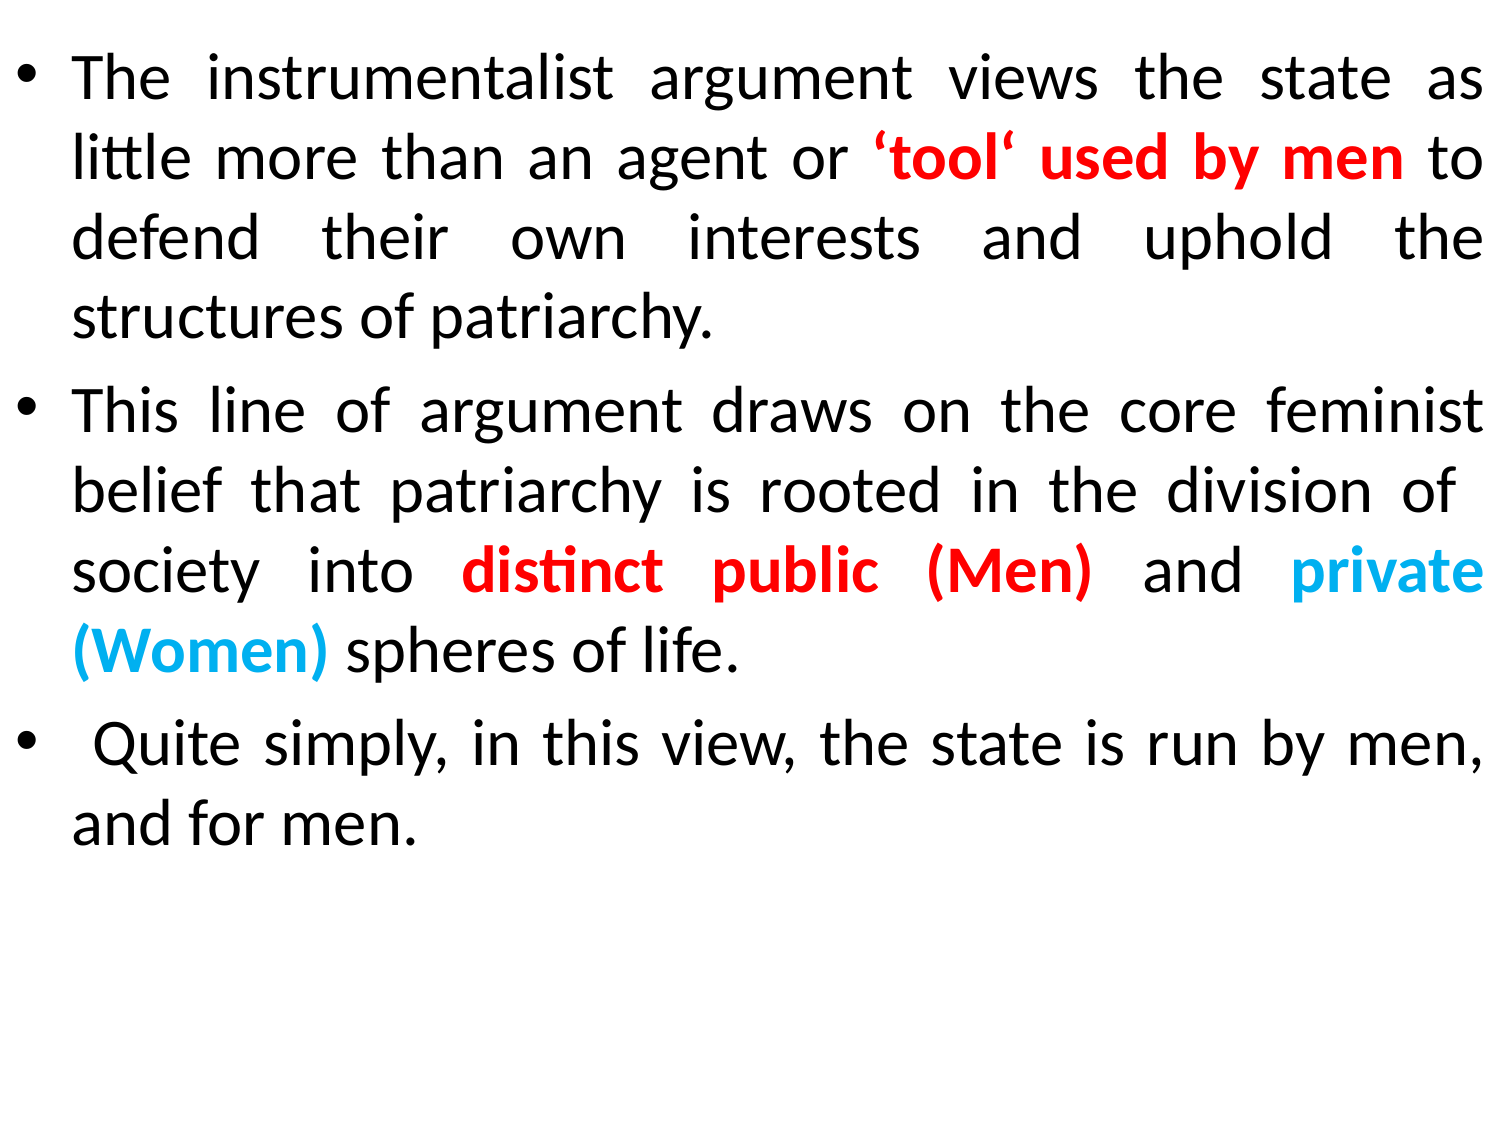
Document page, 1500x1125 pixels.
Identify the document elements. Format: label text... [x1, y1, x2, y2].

list The instrumentalist argument views the state as little more than an agent or ‘tool‘ used by men to defend their own interests and uphold the structures of patriarchy. This line of argument draws on the core feminist belief that patriarchy is rooted in the division of society into distinct public (Men) and private (Women) spheres of life. Quite simply, in this view, the state is run by men, and for men. [0, 24, 1500, 1100]
